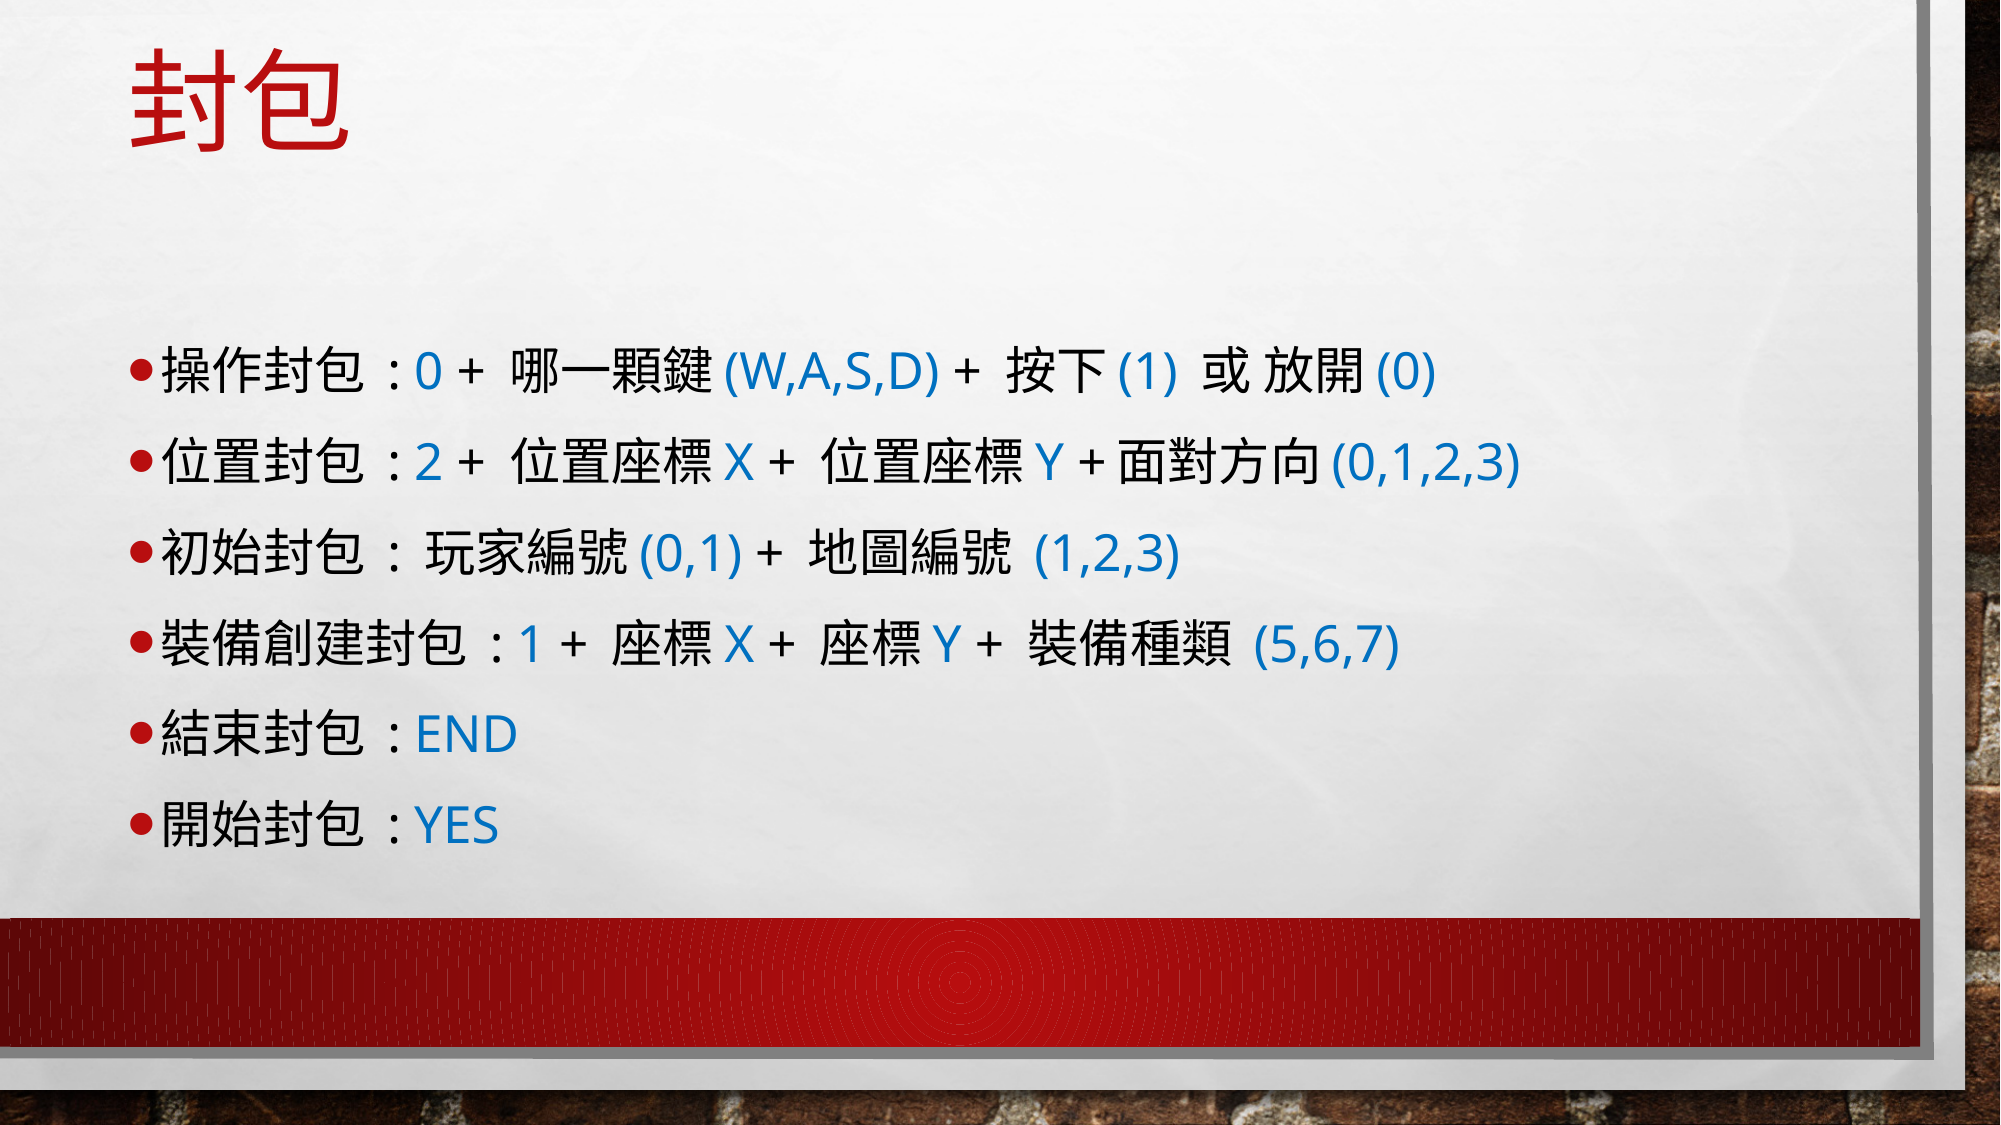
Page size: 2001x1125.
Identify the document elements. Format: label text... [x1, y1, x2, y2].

list 操作封包 : 0 + 哪一顆鍵(W,A,S,D) + 按下(1) 或 放開(0) 位置封包 : 2 + 位置座標X + 位置座標Y +面對方向(0,1,2,3) 初始封包 : 玩家編號(0,1) + 地圖編號 (1,2,3) 裝備創建封包 : 1 + 座標X + 座標Y + 裝備種類 (5,6,7) 結束封包 : end 開始封包 : yes [112, 318, 1818, 862]
picture [0, 0, 2000, 1125]
title 封包 [112, 12, 1818, 202]
